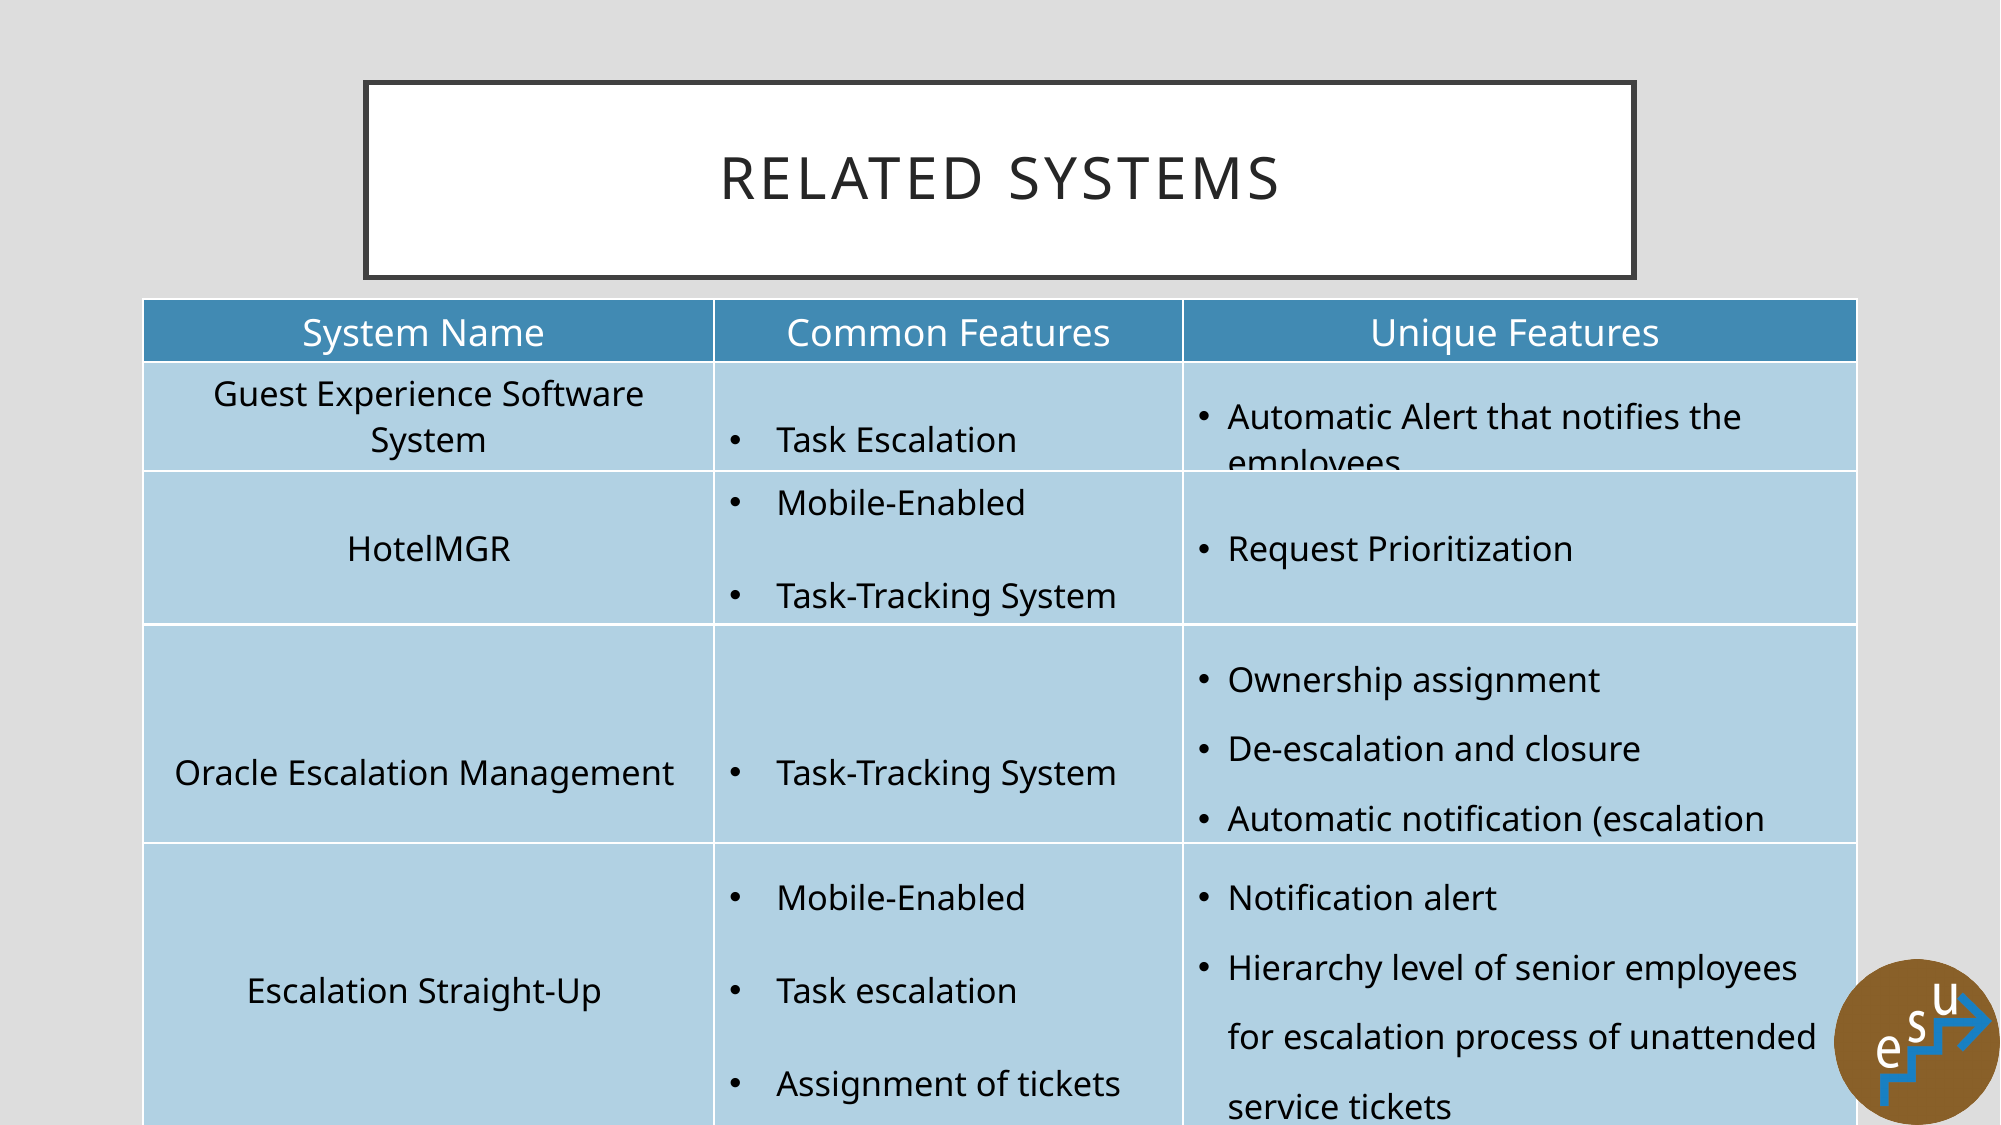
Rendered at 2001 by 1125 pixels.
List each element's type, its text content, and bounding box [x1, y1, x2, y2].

table_header Notification alert Hierarchy level of senior employees for escalation process of unattended service tickets [1184, 844, 1856, 1125]
table_header Unique Features [1184, 300, 1856, 361]
table_header Task-Tracking System [715, 626, 1182, 842]
table_header Mobile-Enabled Task-Tracking System [715, 472, 1182, 623]
table_header Request Prioritization [1184, 472, 1856, 623]
table_header Oracle Escalation Management [144, 626, 713, 842]
picture [1834, 959, 2000, 1125]
table_header Automatic Alert that notifies the employees [1184, 363, 1856, 470]
table_header Mobile-Enabled Task escalation Assignment of tickets [715, 844, 1182, 1125]
table_header HotelMGR [144, 472, 713, 623]
title Related systems [363, 80, 1637, 280]
table_header System Name [144, 300, 713, 361]
table_header Guest Experience Software System (GESS) [144, 363, 713, 470]
table_header Task Escalation [715, 363, 1182, 470]
table_header Ownership assignment De-escalation and closure Automatic notification (escalation progress) [1184, 626, 1856, 842]
table_header Escalation Straight-Up [144, 844, 713, 1125]
table_header Common Features [715, 300, 1182, 361]
